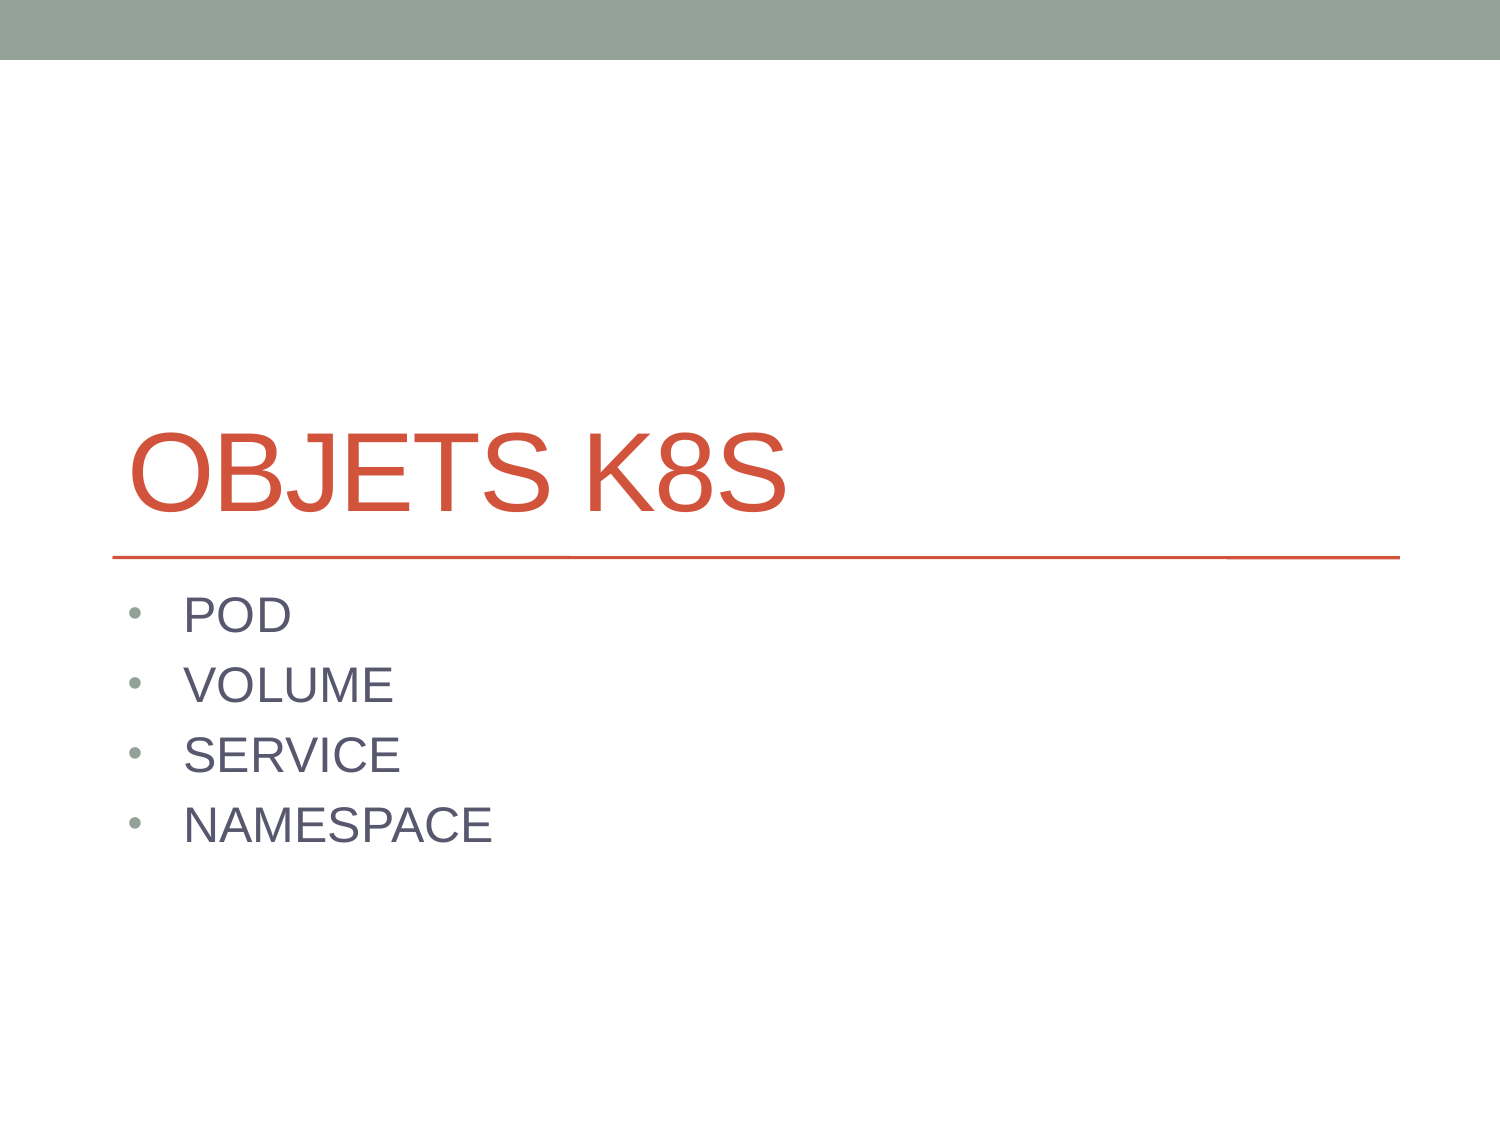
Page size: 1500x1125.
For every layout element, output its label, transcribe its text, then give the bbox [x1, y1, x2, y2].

title Objets K8S [112, 224, 1400, 542]
subtitle POD VOLUME SERVICE NAMESPACE [112, 575, 1163, 863]
